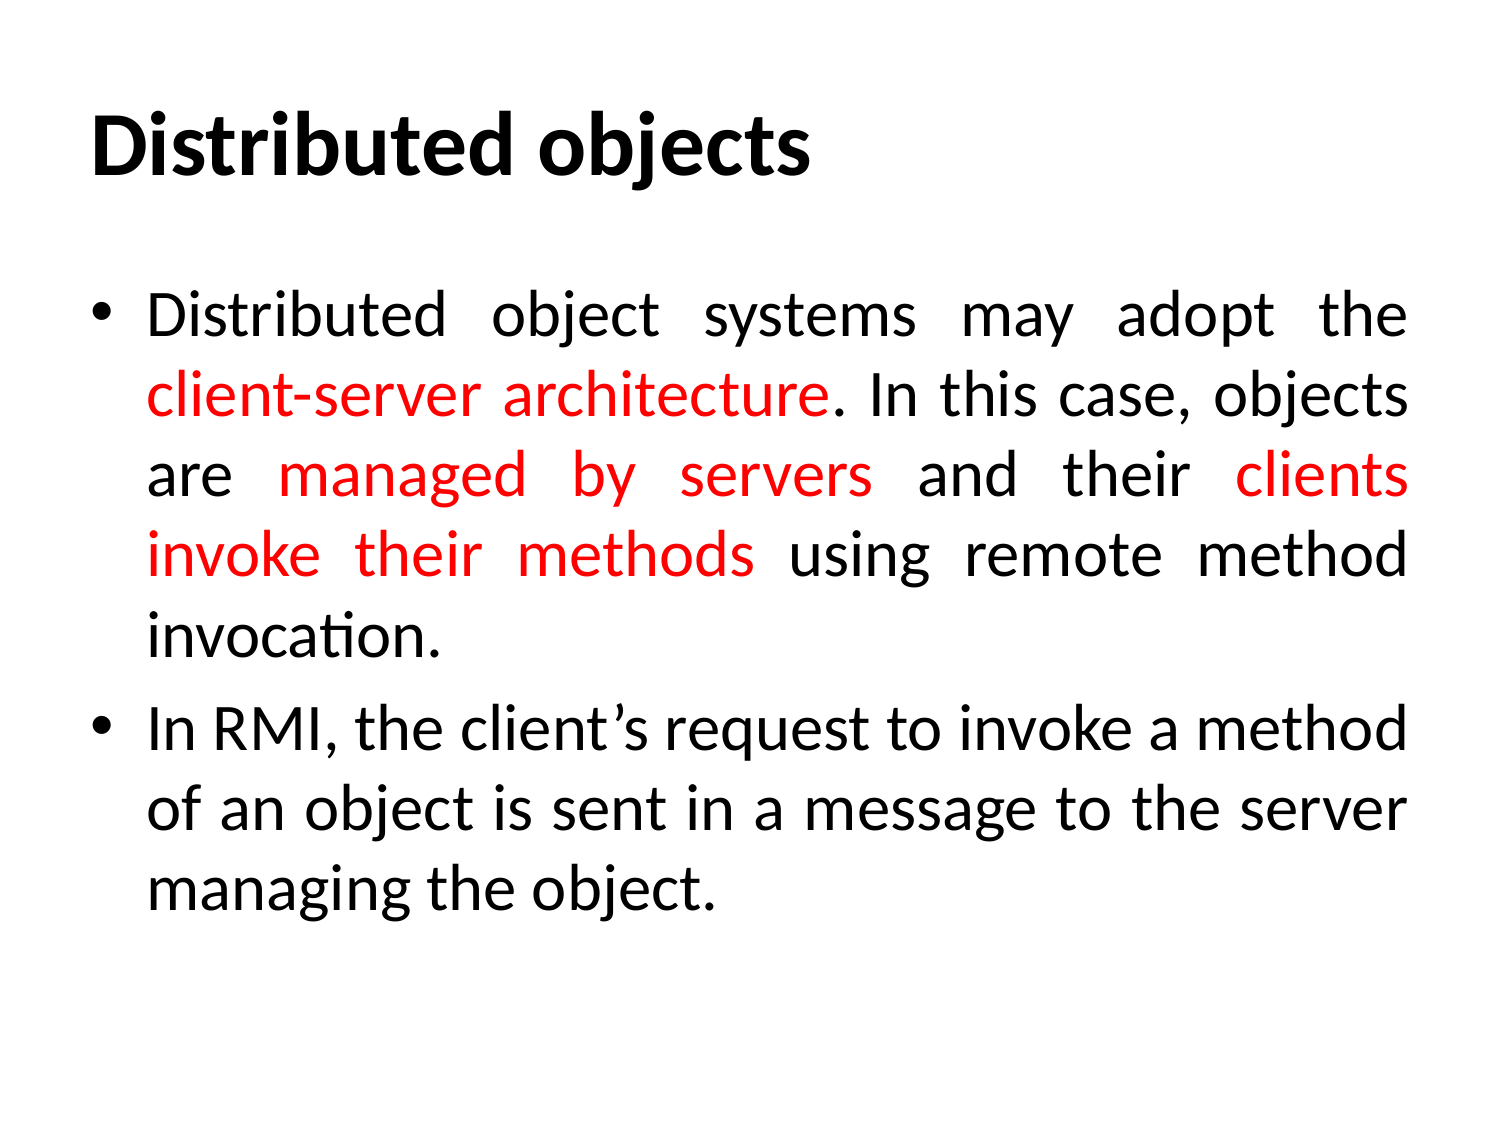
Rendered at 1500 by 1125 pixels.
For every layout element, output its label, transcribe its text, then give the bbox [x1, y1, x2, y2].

title Distributed objects [75, 45, 1425, 233]
list Distributed object systems may adopt the client-server architecture. In this case, objects are managed by servers and their clients invoke their methods using remote method invocation. In RMI, the client’s request to invoke a method of an object is sent in a message to the server managing the object. [75, 262, 1425, 1005]
